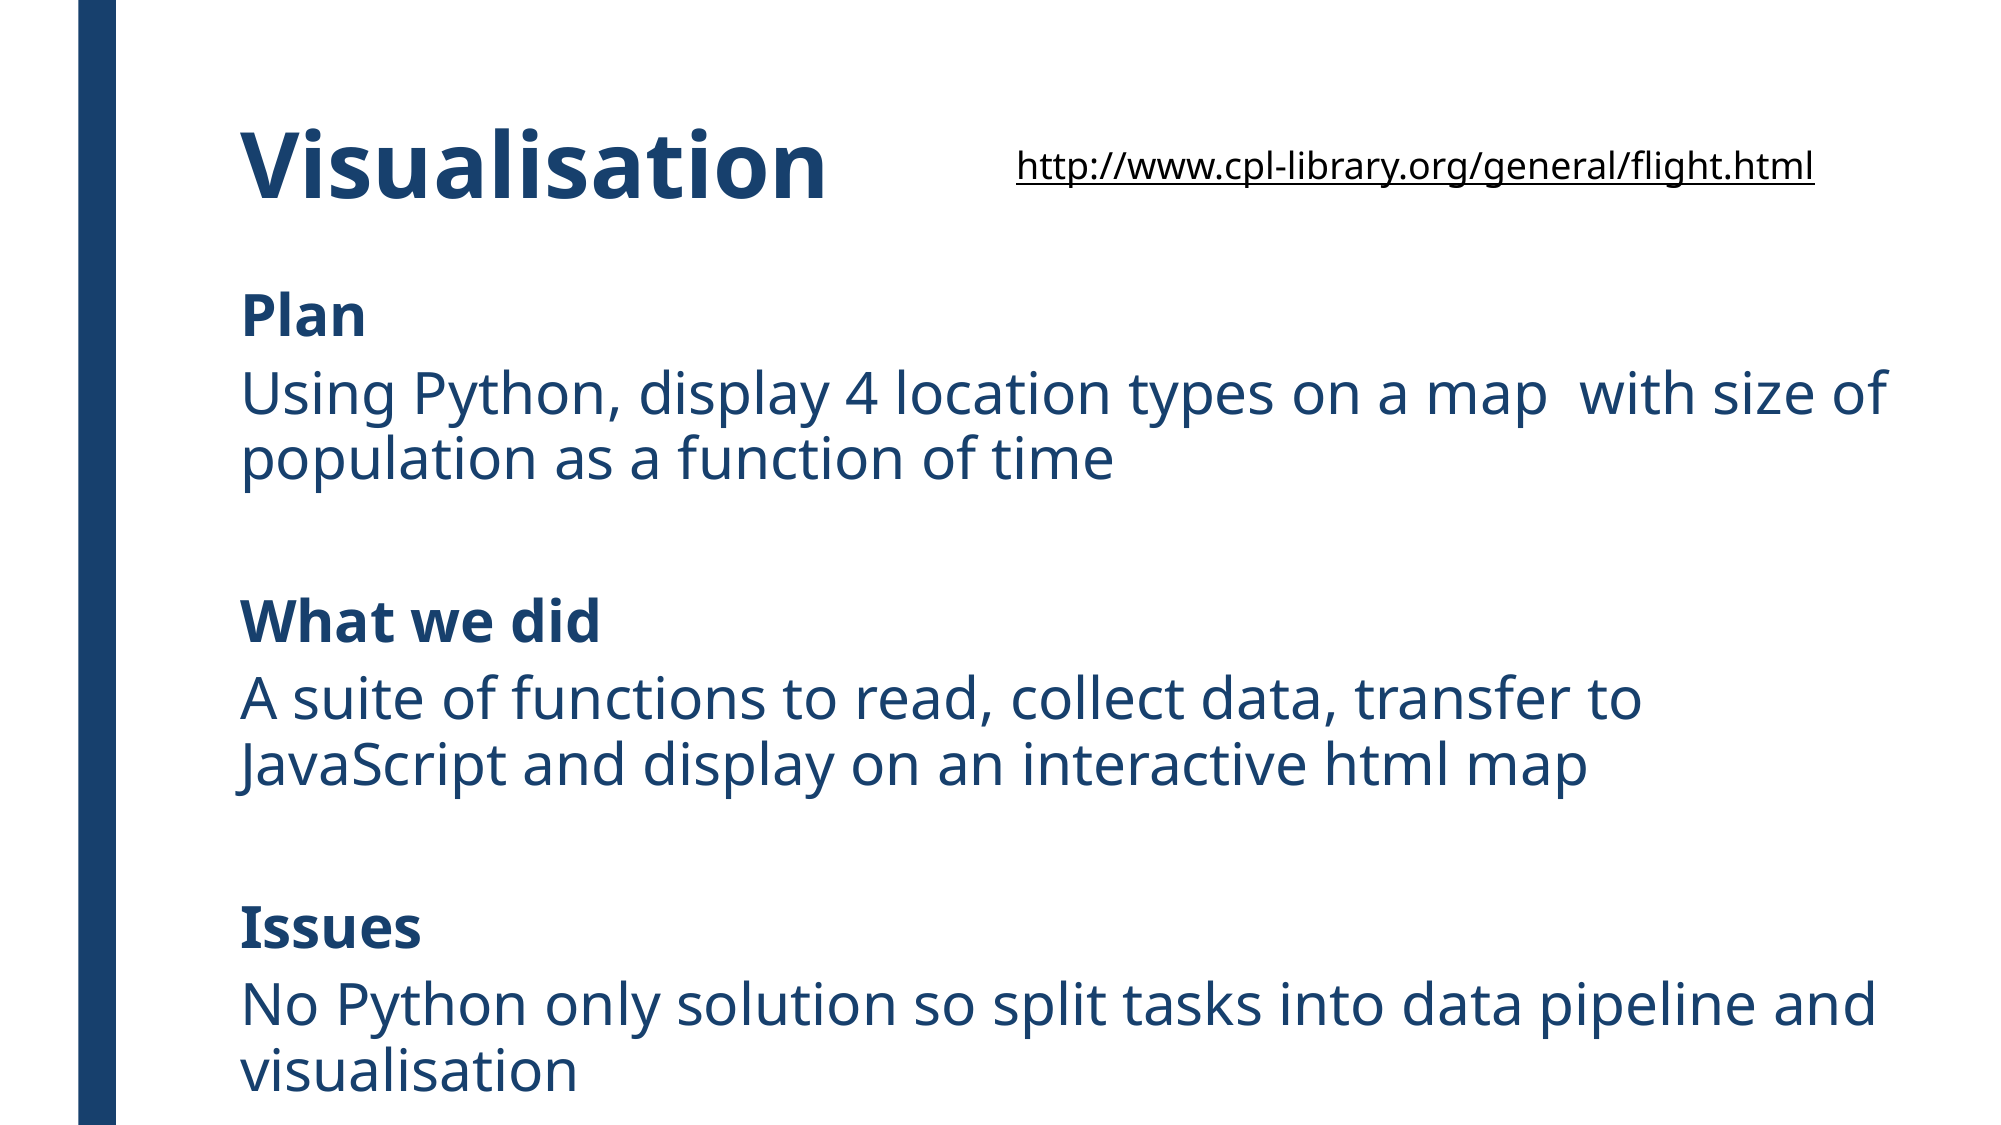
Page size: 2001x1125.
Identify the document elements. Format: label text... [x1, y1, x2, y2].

title Visualisation [225, 112, 1800, 276]
list Plan Using Python, display 4 location types on a map with size of population as a function of time What we did A suite of functions to read, collect data, transfer to JavaScript and display on an interactive html map Issues No Python only solution so split tasks into data pipeline and visualisation [225, 276, 1914, 1117]
text_box http://www.cpl-library.org/general/flight.html [1001, 134, 1840, 201]
